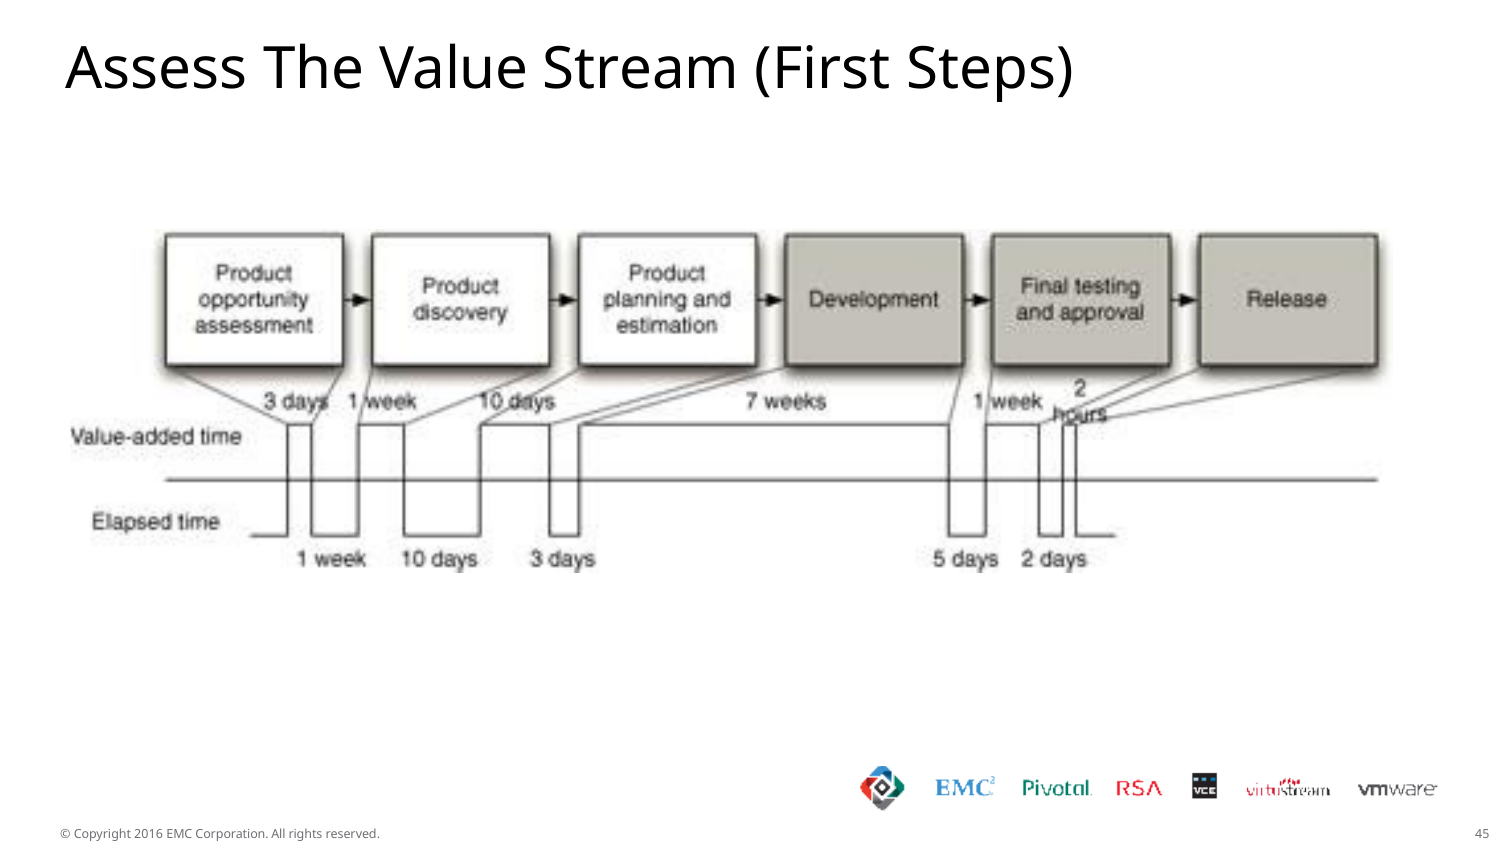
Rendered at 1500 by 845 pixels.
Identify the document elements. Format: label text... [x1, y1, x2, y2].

title Assess The Value Stream (First Steps) [62, 27, 1196, 172]
text_box [70, 229, 1393, 573]
footer © Copyright 2016 EMC Corporation. All rights reserved. [58, 823, 415, 845]
slide_number 40 [1468, 823, 1498, 845]
picture [859, 766, 1438, 812]
